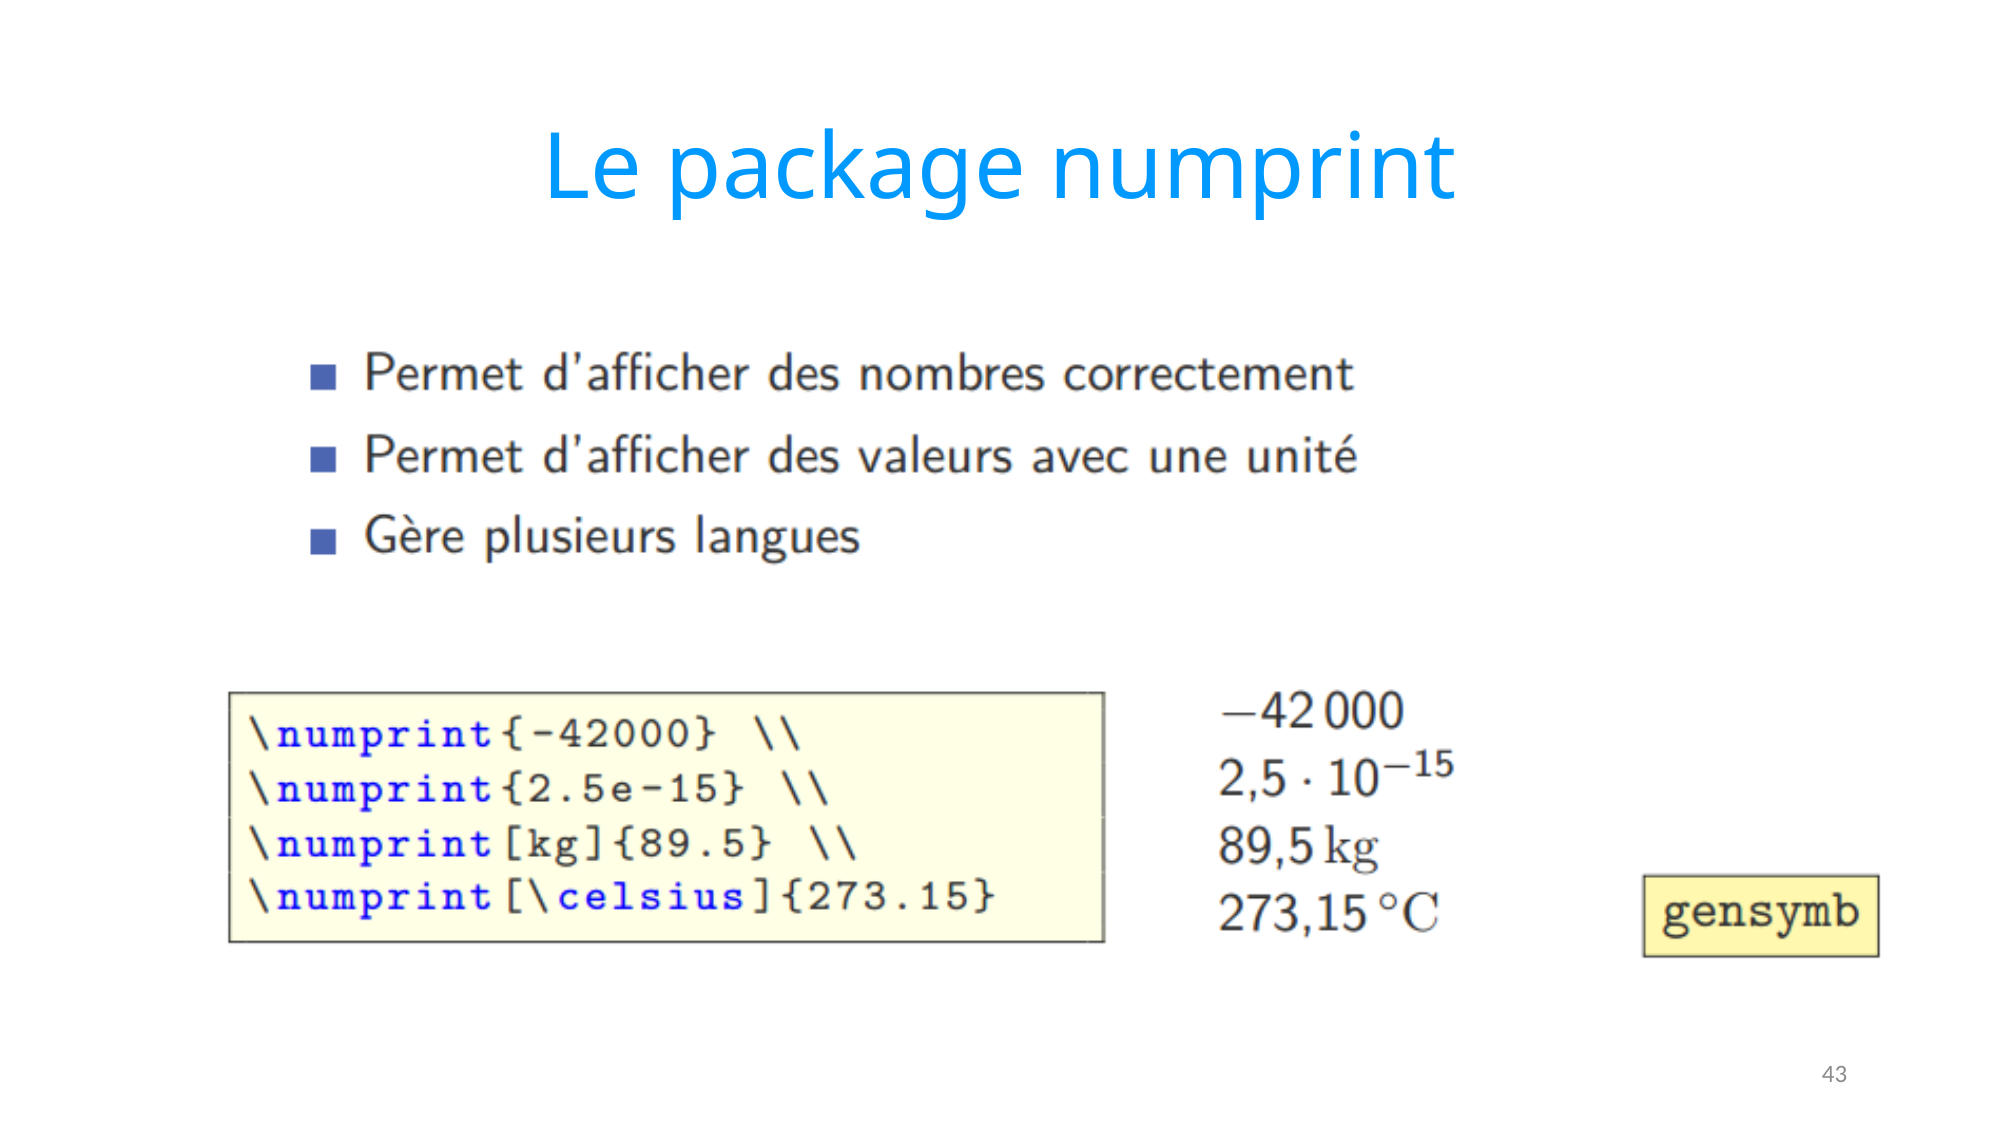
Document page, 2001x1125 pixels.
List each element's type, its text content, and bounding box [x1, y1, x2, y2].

slide_number 43 [1412, 1042, 1863, 1103]
picture [193, 306, 1895, 992]
title Le package numprint [137, 59, 1863, 278]
